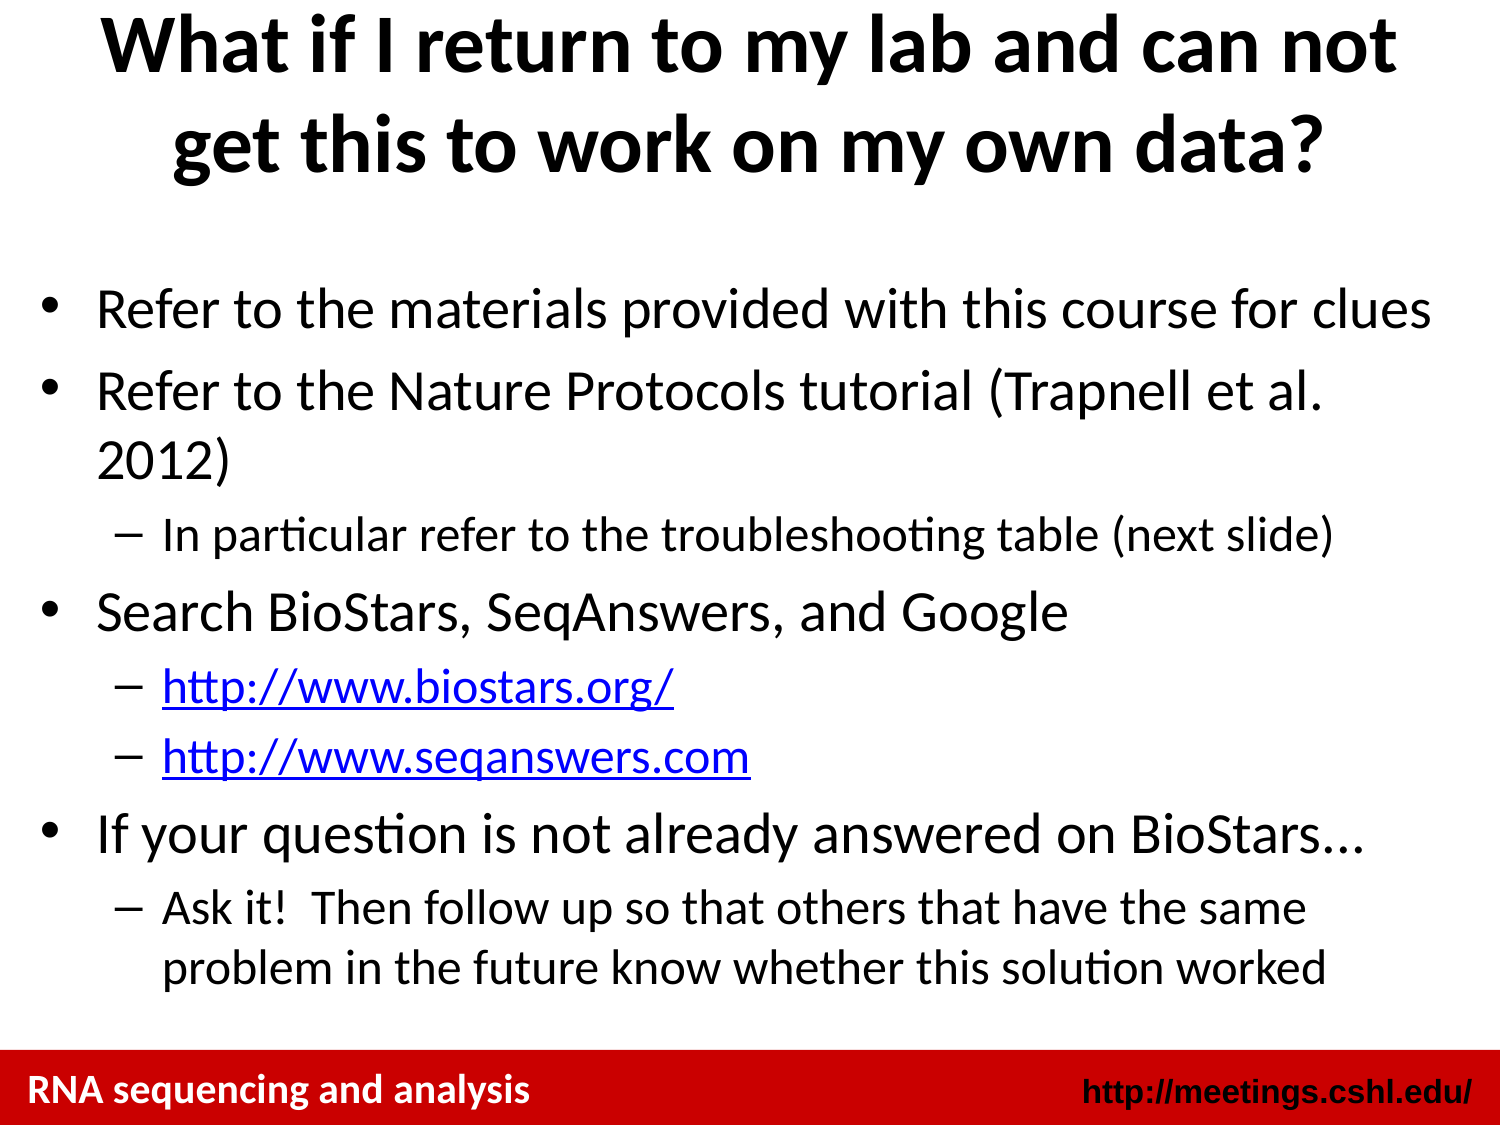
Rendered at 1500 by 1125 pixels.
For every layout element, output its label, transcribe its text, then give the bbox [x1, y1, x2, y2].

list Refer to the materials provided with this course for clues Refer to the Nature Protocols tutorial (Trapnell et al. 2012) In particular refer to the troubleshooting table (next slide) Search BioStars, SeqAnswers, and Google http://www.biostars.org/ http://www.seqanswers.com If your question is not already answered on BioStars... Ask it! Then follow up so that others that have the same problem in the future know whether this solution worked [24, 262, 1475, 1038]
title What if I return to my lab and can not get this to work on my own data? [24, 0, 1475, 184]
